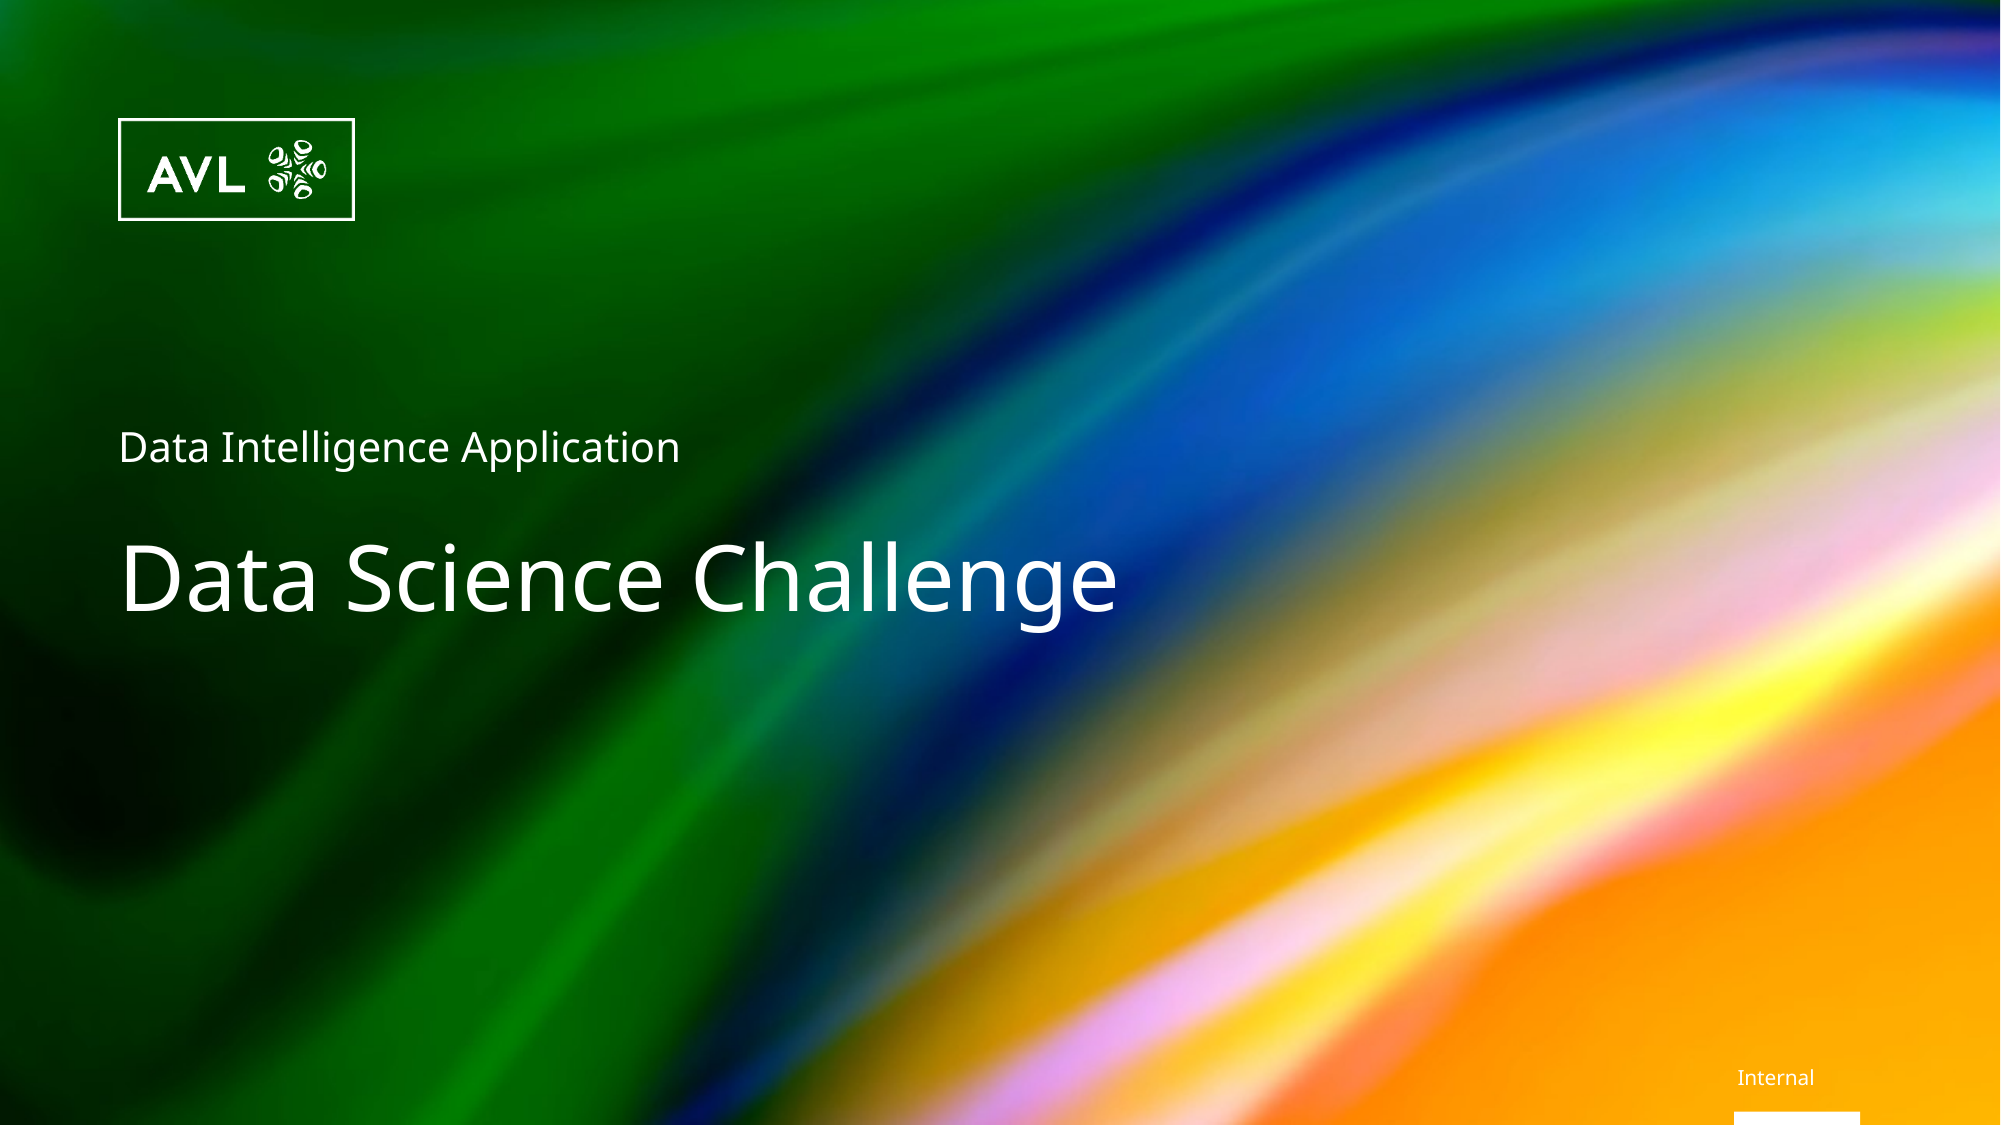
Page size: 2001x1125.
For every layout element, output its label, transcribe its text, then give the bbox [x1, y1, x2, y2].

subtitle Data Intelligence Application [118, 420, 1241, 471]
picture [0, 0, 2001, 1125]
title Data Science Challenge [118, 508, 1241, 739]
picture [1957, 0, 2001, 4]
